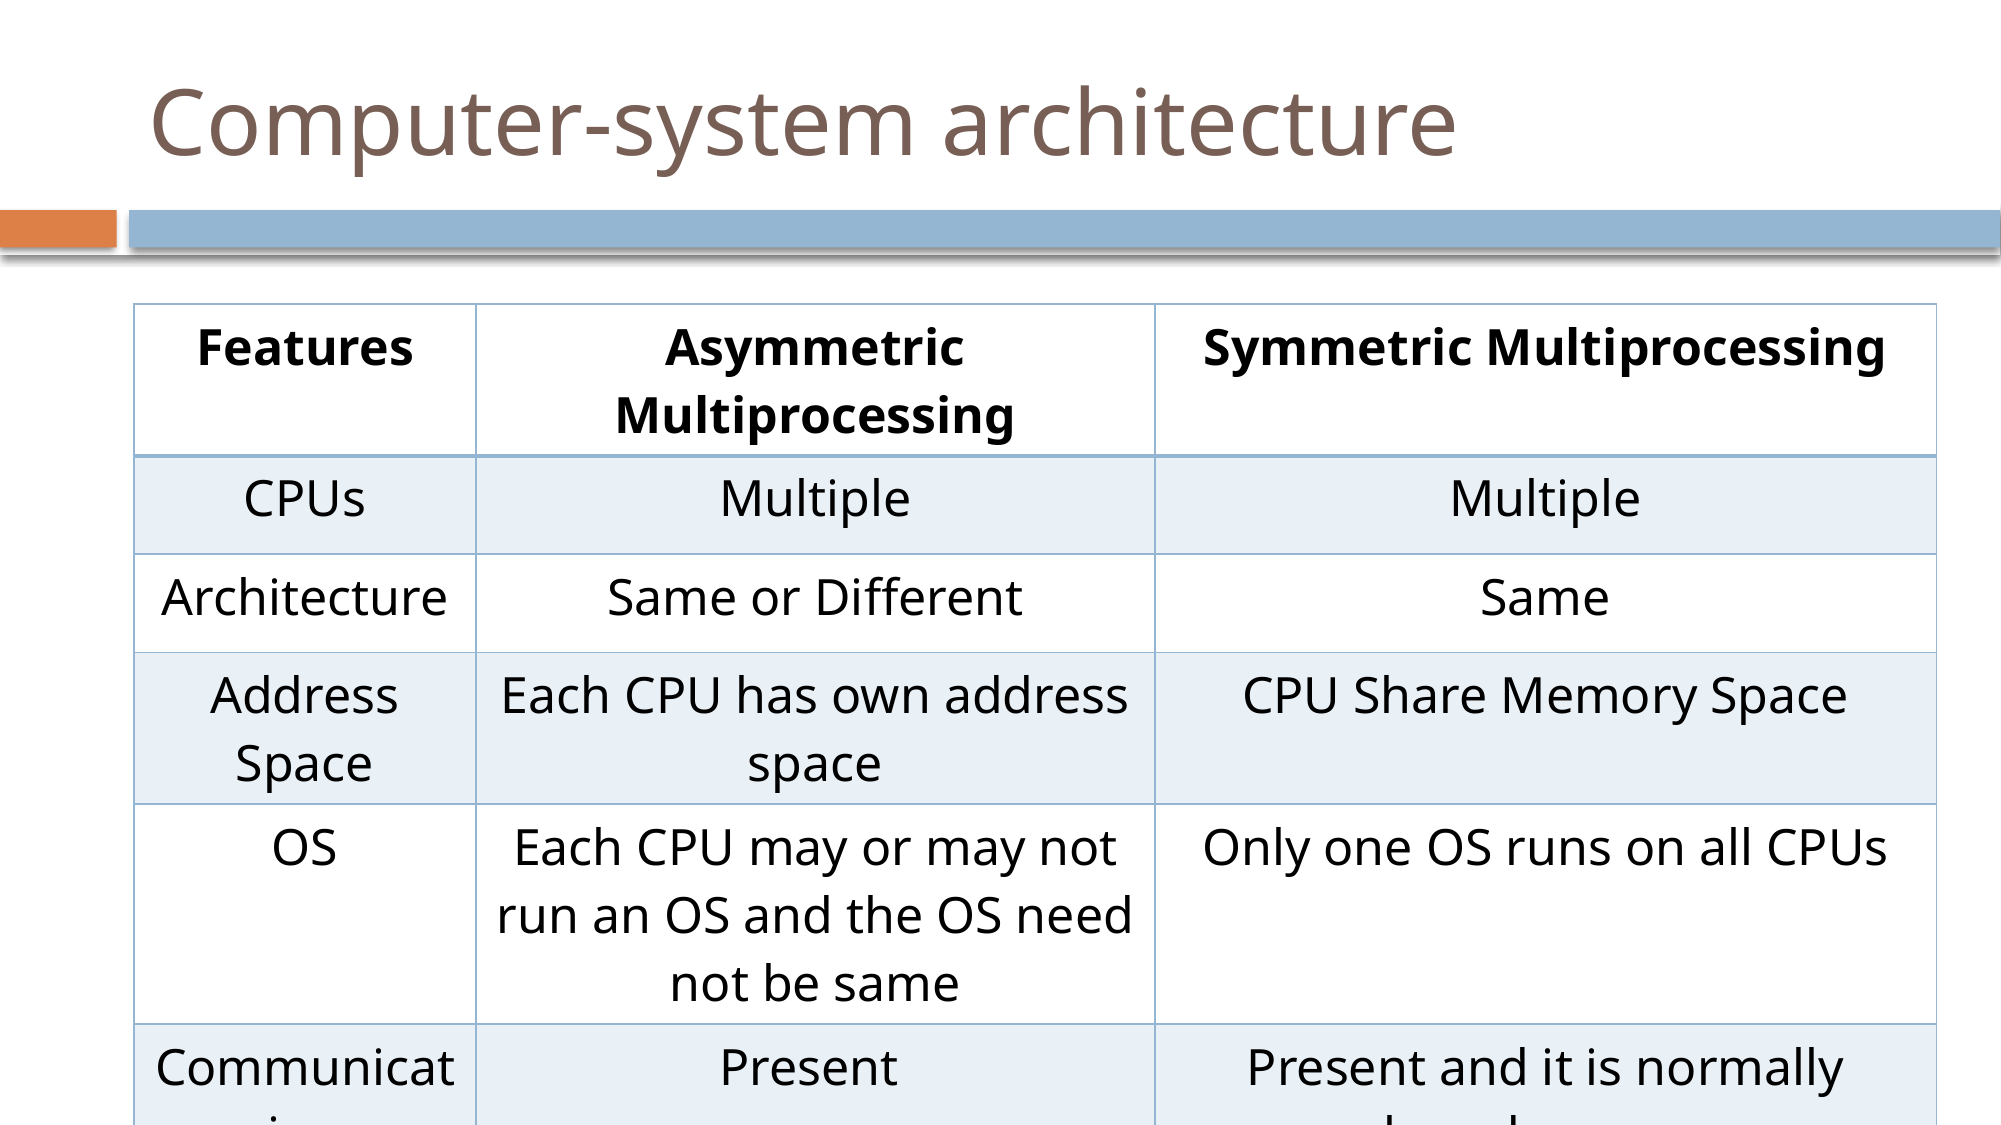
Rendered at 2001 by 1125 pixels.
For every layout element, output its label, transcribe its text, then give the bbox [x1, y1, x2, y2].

table_cell CPU Share Memory Space [1156, 653, 1936, 803]
table_cell OS [135, 805, 475, 1023]
table_cell Present and it is normally shared memory [1156, 1025, 1936, 1125]
table_cell Multiple [1156, 458, 1936, 553]
table_cell CPUs [135, 458, 475, 553]
table_header Asymmetric Multiprocessing [477, 305, 1154, 454]
table_cell Present [477, 1025, 1154, 1125]
title Computer-system architecture [133, 37, 1918, 200]
table_cell Only one OS runs on all CPUs [1156, 805, 1936, 1023]
table_cell Each CPU has own address space [477, 653, 1154, 803]
table_cell Same or Different [477, 555, 1154, 652]
table_header Symmetric Multiprocessing [1156, 305, 1936, 454]
table_cell Multiple [477, 458, 1154, 553]
table_cell Each CPU may or may not run an OS and the OS need not be same [477, 805, 1154, 1023]
table_cell Communication [135, 1025, 475, 1125]
table_cell Architecture [135, 555, 475, 652]
table_cell Address Space [135, 653, 475, 803]
table_header Features [135, 305, 475, 454]
table_cell Same [1156, 555, 1936, 652]
